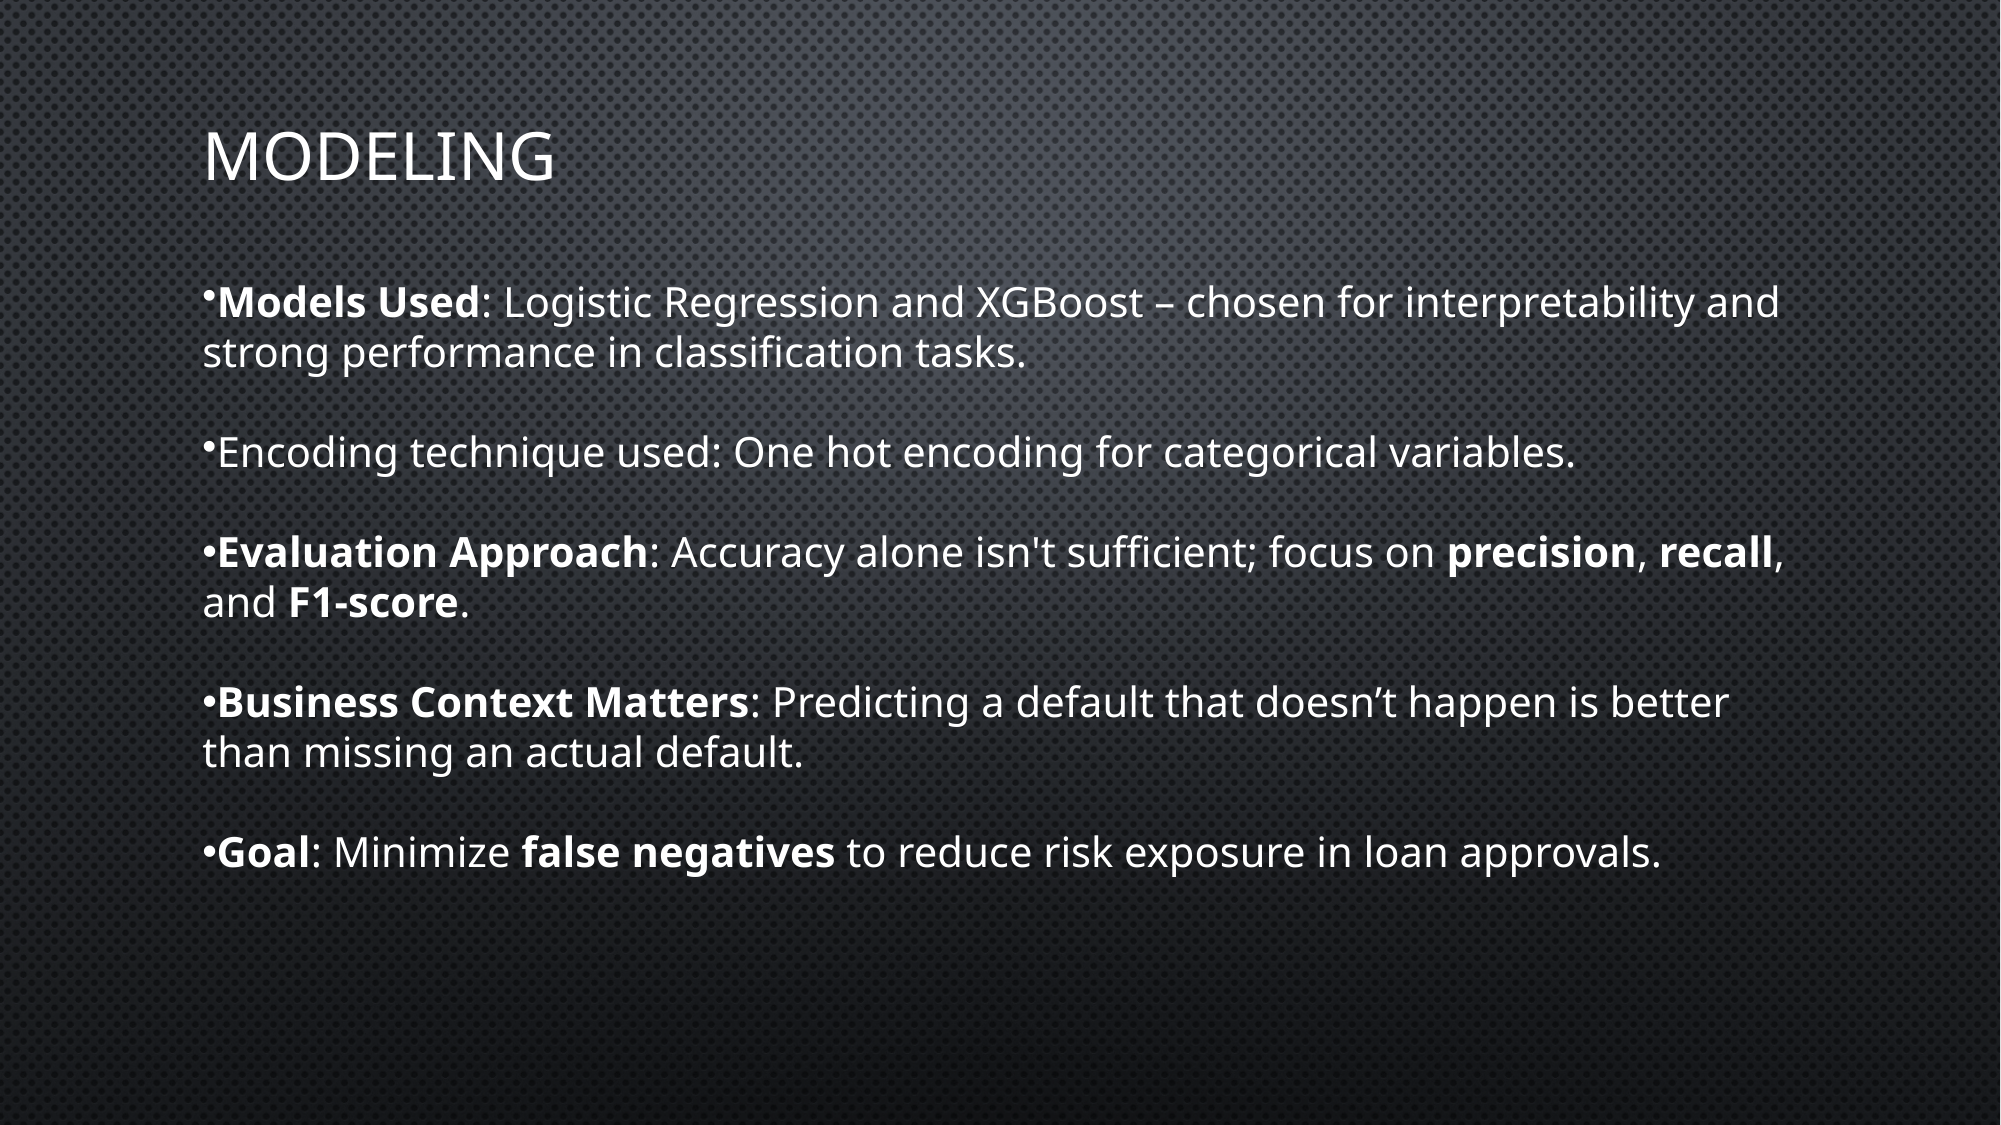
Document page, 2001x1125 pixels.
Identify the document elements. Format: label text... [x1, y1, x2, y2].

title Modeling [187, 99, 1813, 208]
list Models Used: Logistic Regression and XGBoost – chosen for interpretability and strong performance in classification tasks. Encoding technique used: One hot encoding for categorical variables. Evaluation Approach: Accuracy alone isn't sufficient; focus on precision, recall, and F1-score. Business Context Matters: Predicting a default that doesn’t happen is better than missing an actual default. Goal: Minimize false negatives to reduce risk exposure in loan approvals. [187, 249, 1813, 903]
